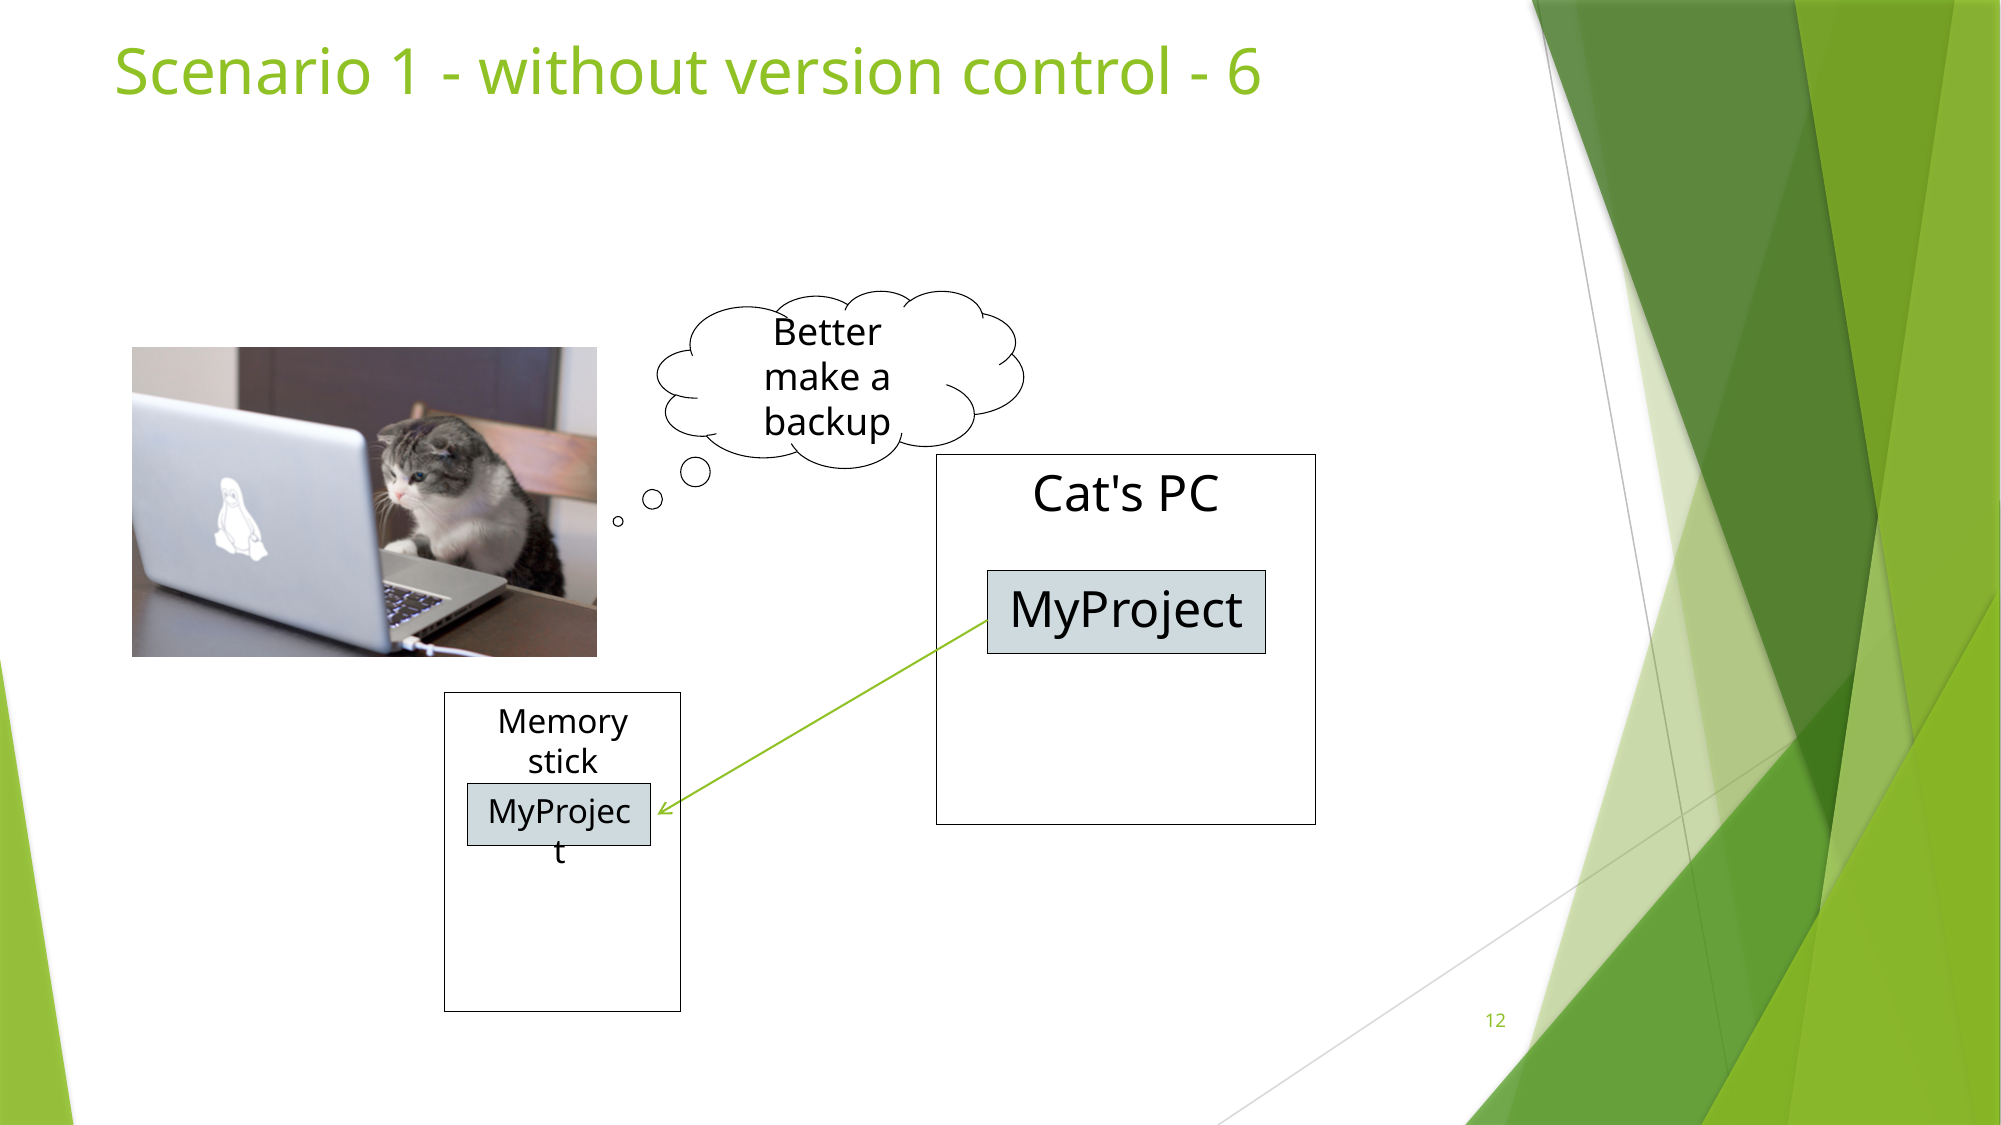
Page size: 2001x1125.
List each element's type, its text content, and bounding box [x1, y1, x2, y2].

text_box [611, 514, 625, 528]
text_box MyProject [467, 783, 651, 846]
text_box Better make a backup [679, 455, 712, 489]
text_box Cat's PC [936, 454, 1316, 825]
text_box Better make a backup [655, 289, 1026, 471]
text_box Memory stick [444, 692, 681, 1012]
text_box MyProject [987, 570, 1266, 654]
picture [132, 346, 598, 657]
text_box Better make a backup [641, 487, 664, 511]
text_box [656, 619, 988, 815]
title Scenario 1 - without version control - 6 [99, 23, 1450, 169]
slide_number 12 [1409, 991, 1522, 1051]
